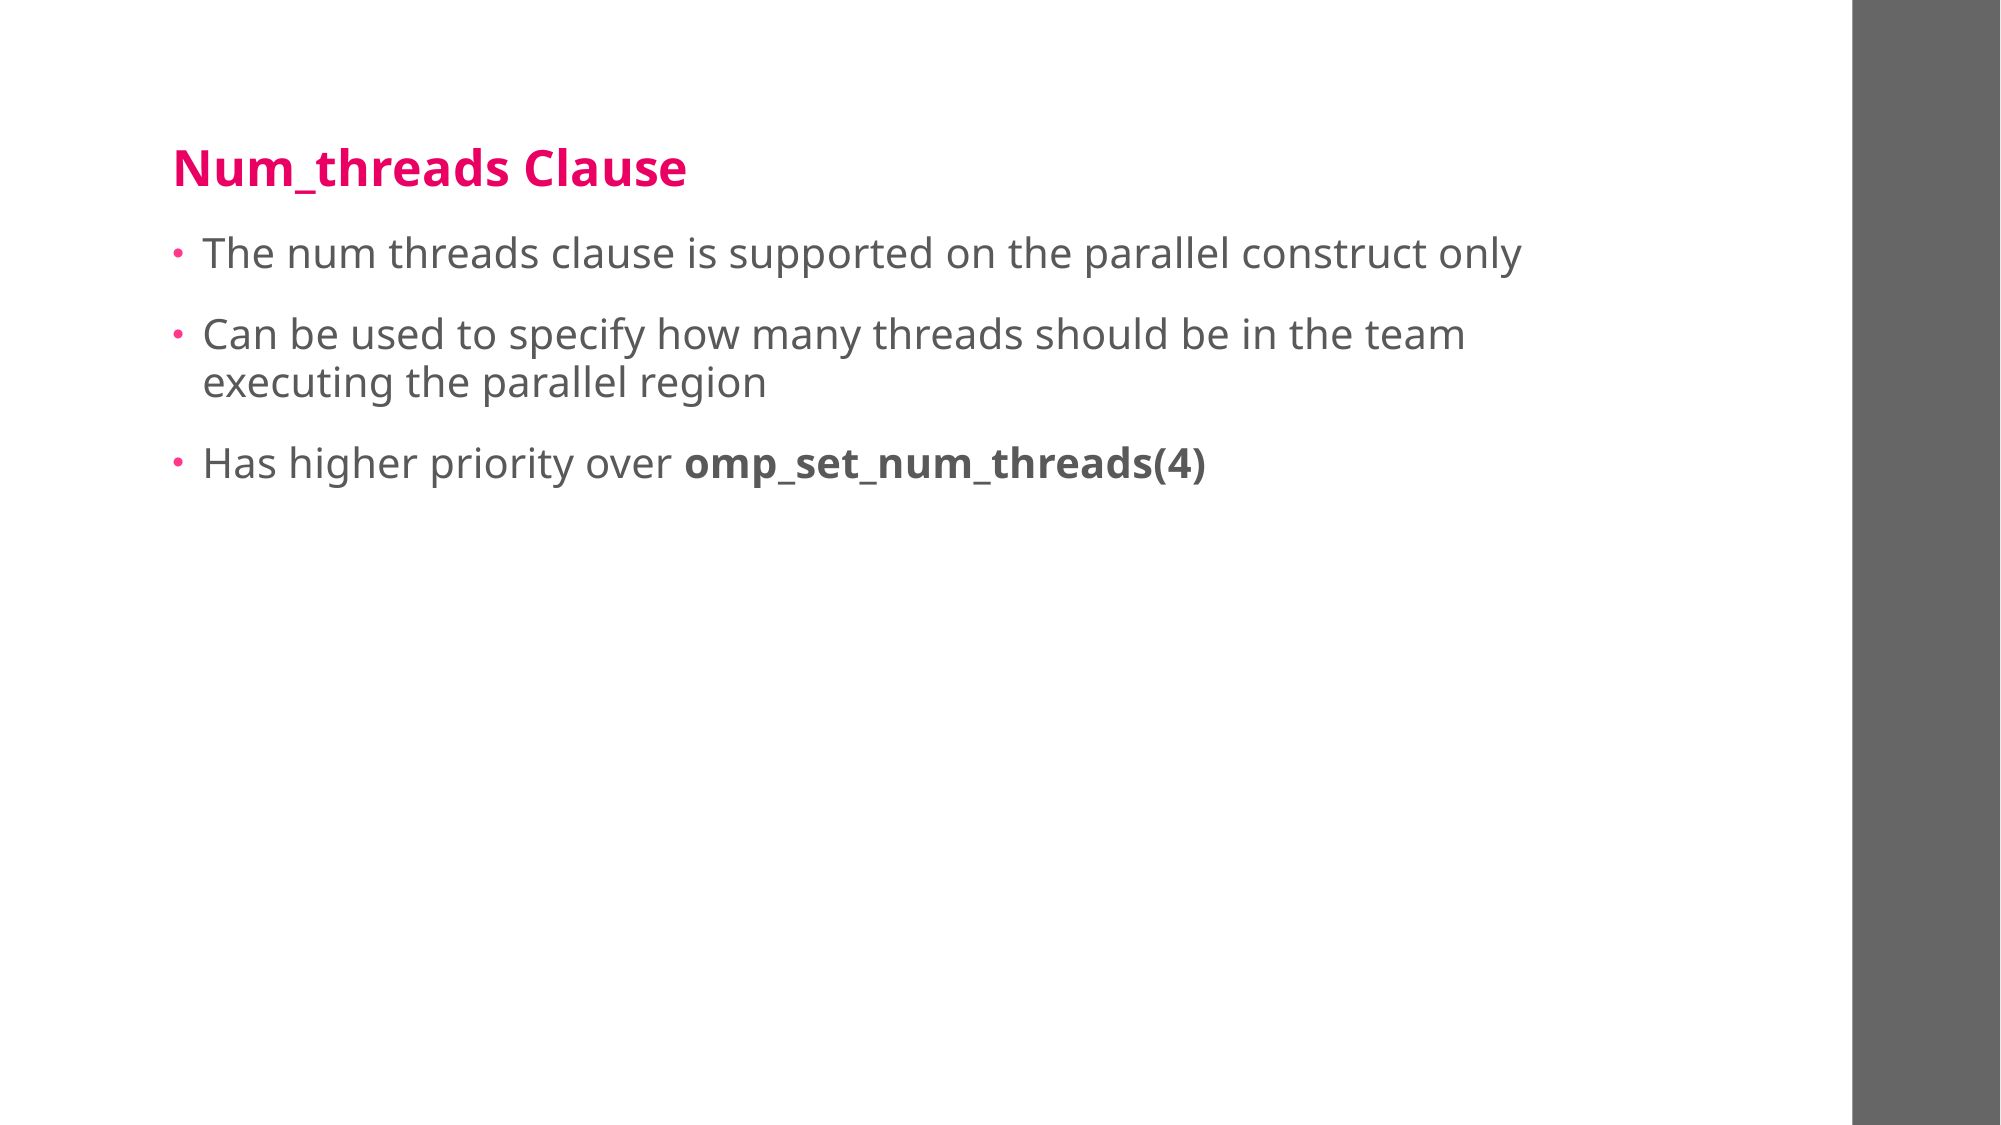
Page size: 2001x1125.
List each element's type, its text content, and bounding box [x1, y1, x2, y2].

list Num_threads Clause The num threads clause is supported on the parallel construct only Can be used to specify how many threads should be in the team executing the parallel region Has higher priority over omp_set_num_threads(4) [157, 133, 1617, 1014]
